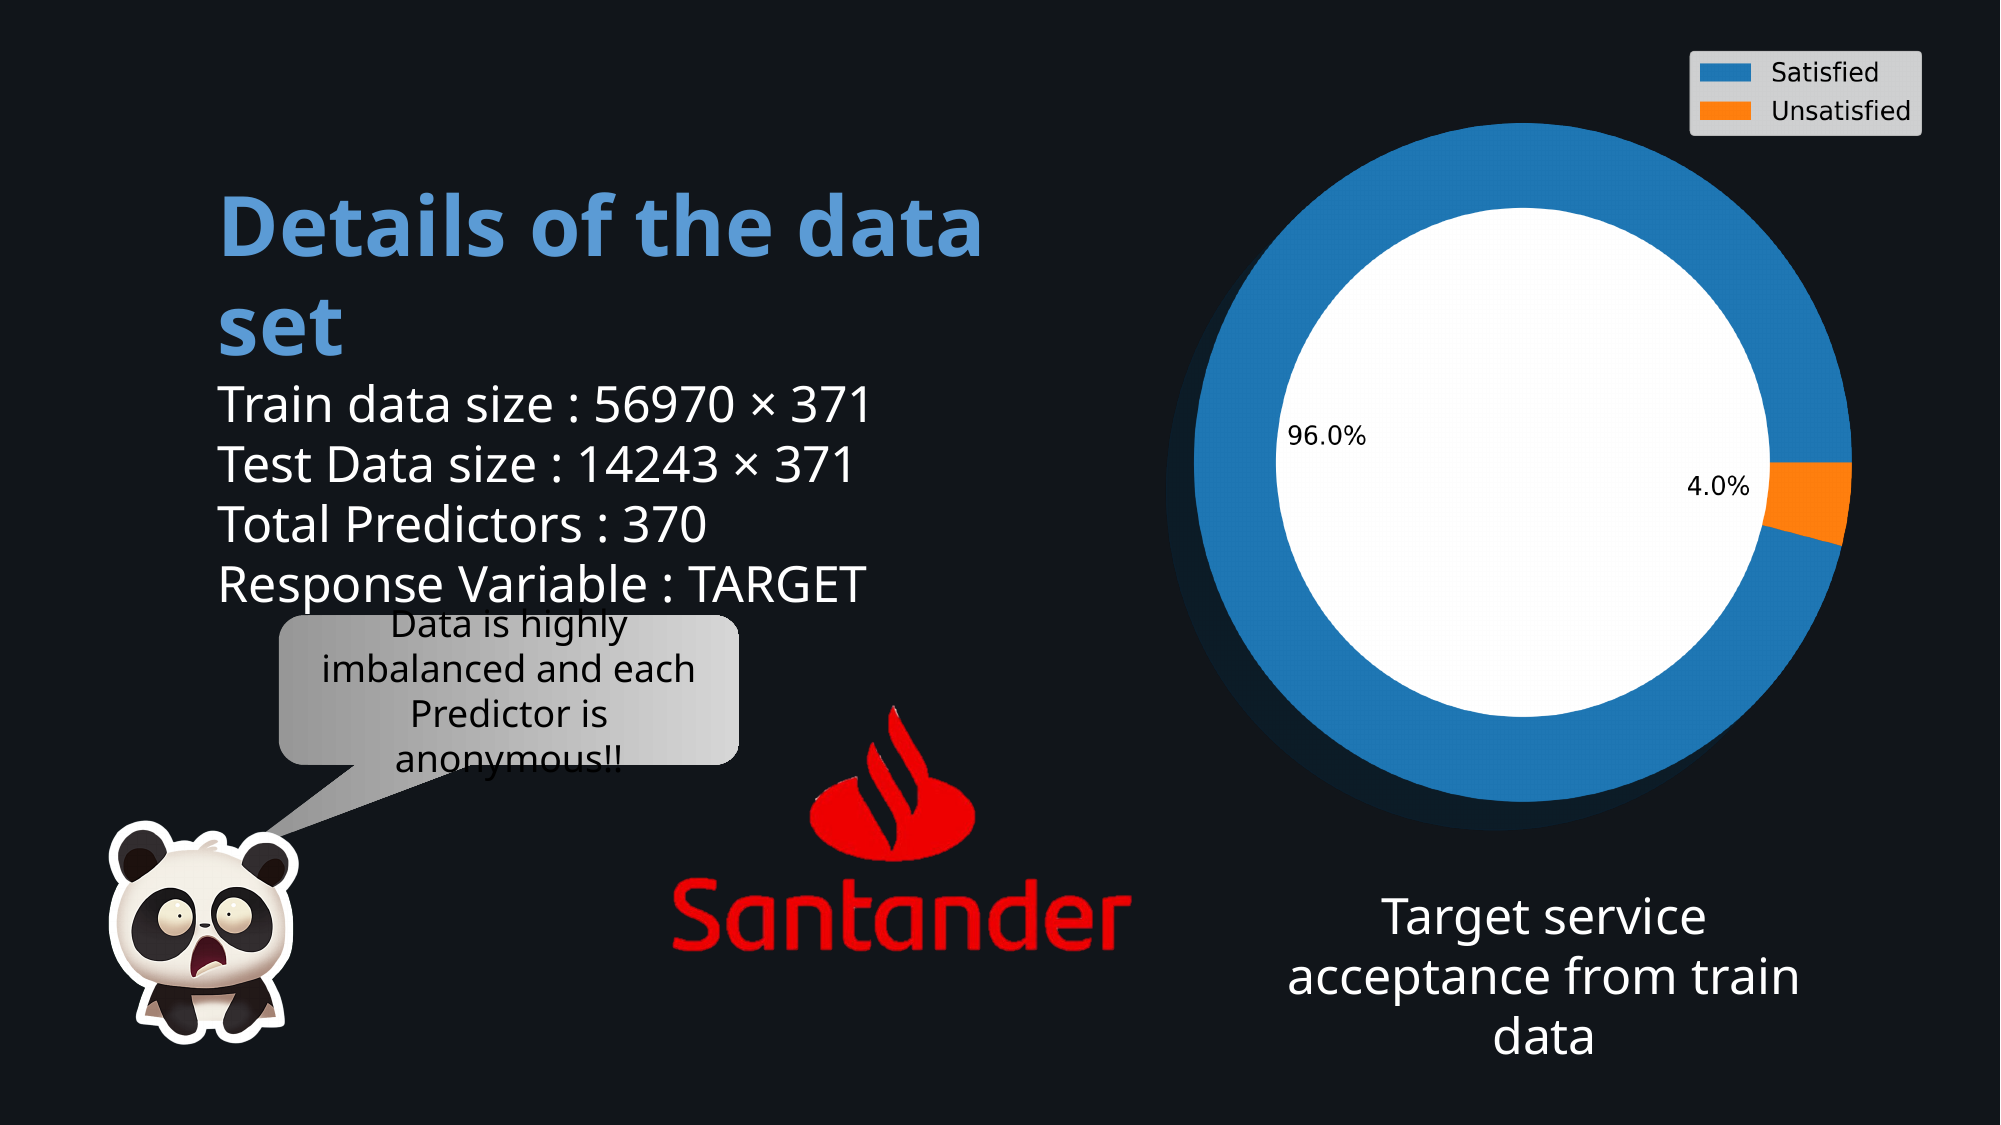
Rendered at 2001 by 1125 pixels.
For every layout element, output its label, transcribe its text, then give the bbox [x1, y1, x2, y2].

picture [81, 811, 325, 1054]
picture [642, 43, 2001, 1106]
text_box Target service acceptance from train data [1240, 877, 1849, 1072]
text_box Details of the data set Train data size : 56970 × 371 Test Data size : 14243 × 371 Total Predictors : 370 Response Variable : TARGET [203, 165, 778, 665]
text_box Data is highly imbalanced and each Predictor is anonymous!! [277, 614, 642, 821]
